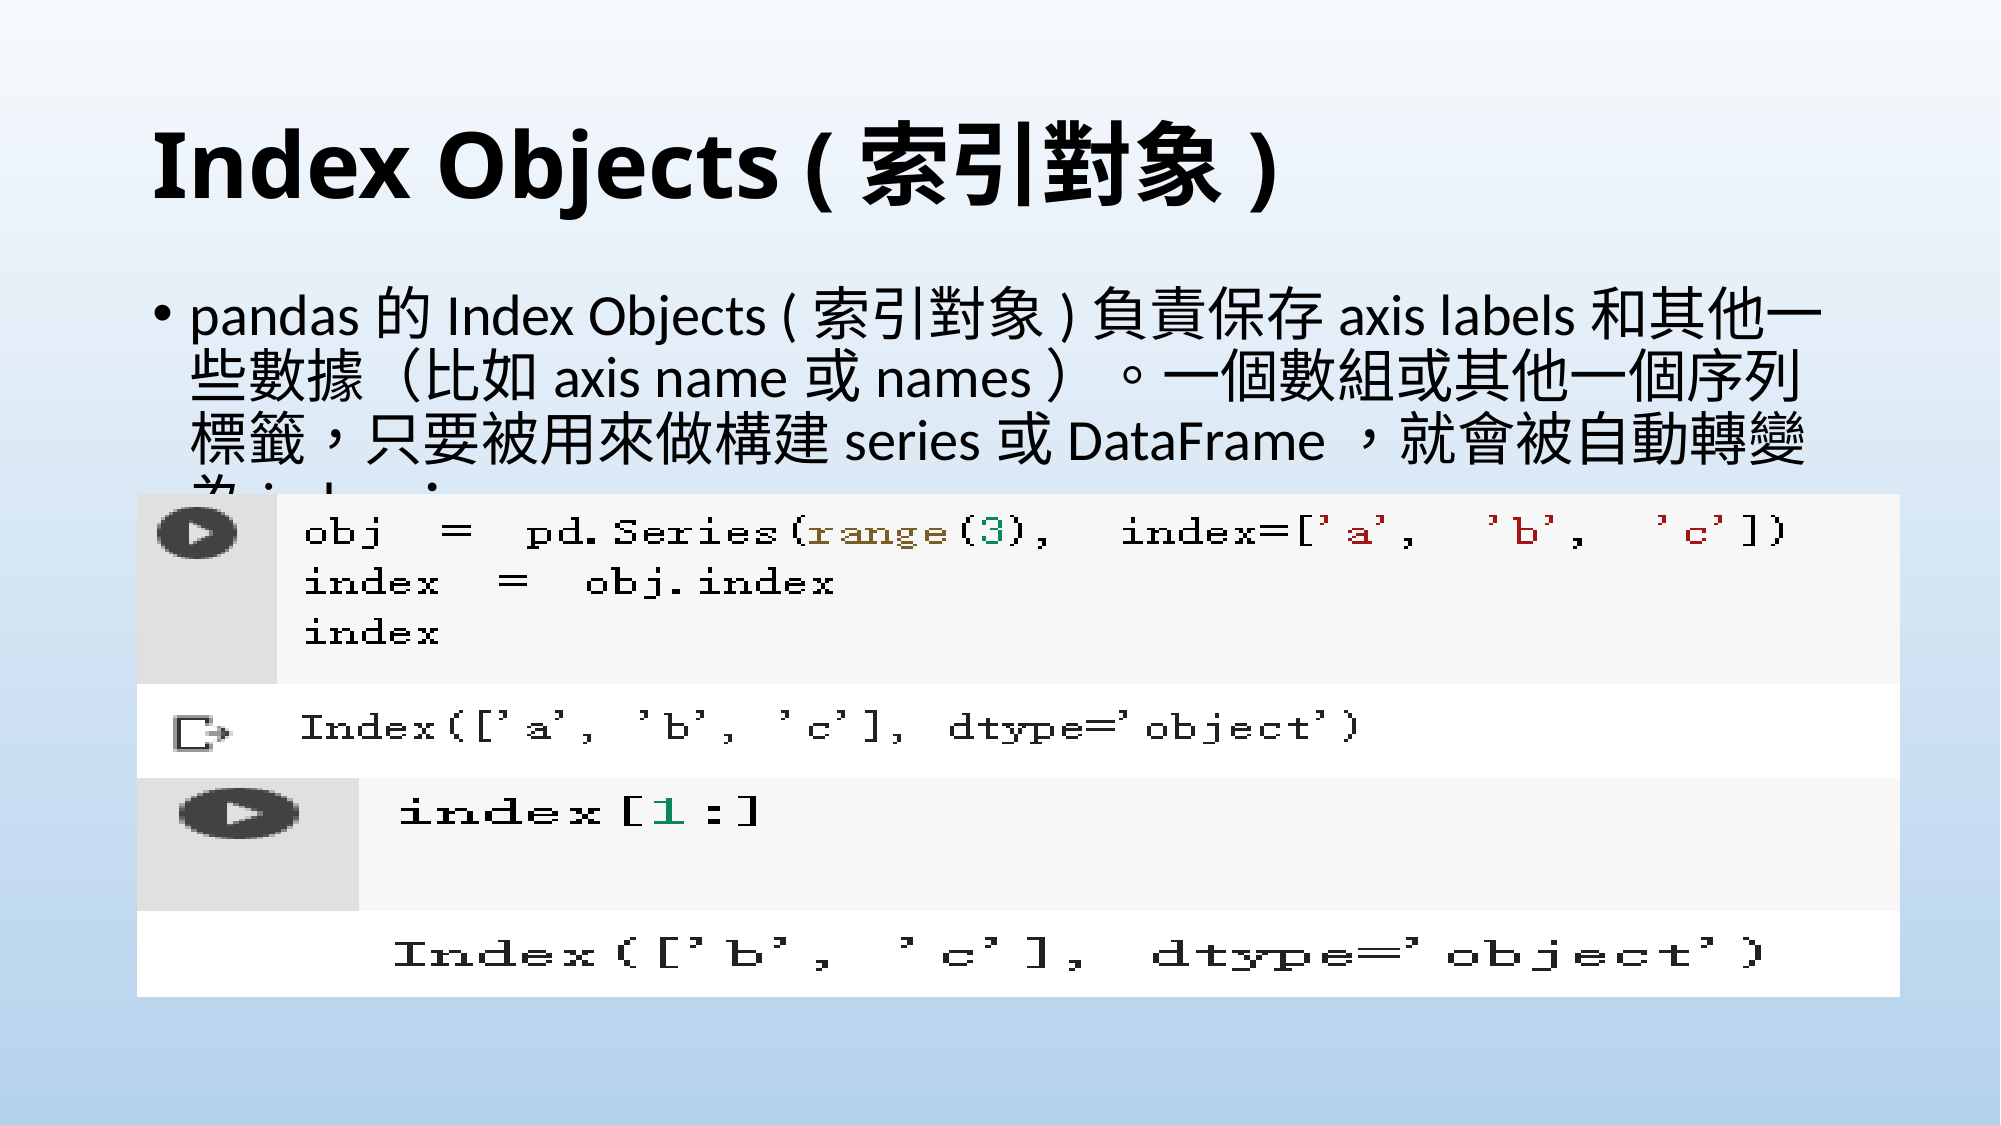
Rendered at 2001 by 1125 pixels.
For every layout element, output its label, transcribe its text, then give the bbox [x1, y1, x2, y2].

picture [137, 494, 1900, 997]
list pandas的Index Objects (索引對象)負責保存axis labels和其他一些數據（比如axis name或names）。一個數組或其他一個序列標籤，只要被用來做構建series或DataFrame，就會被自動轉變為index： [137, 277, 1863, 494]
title Index Objects (索引對象) [137, 59, 1863, 277]
